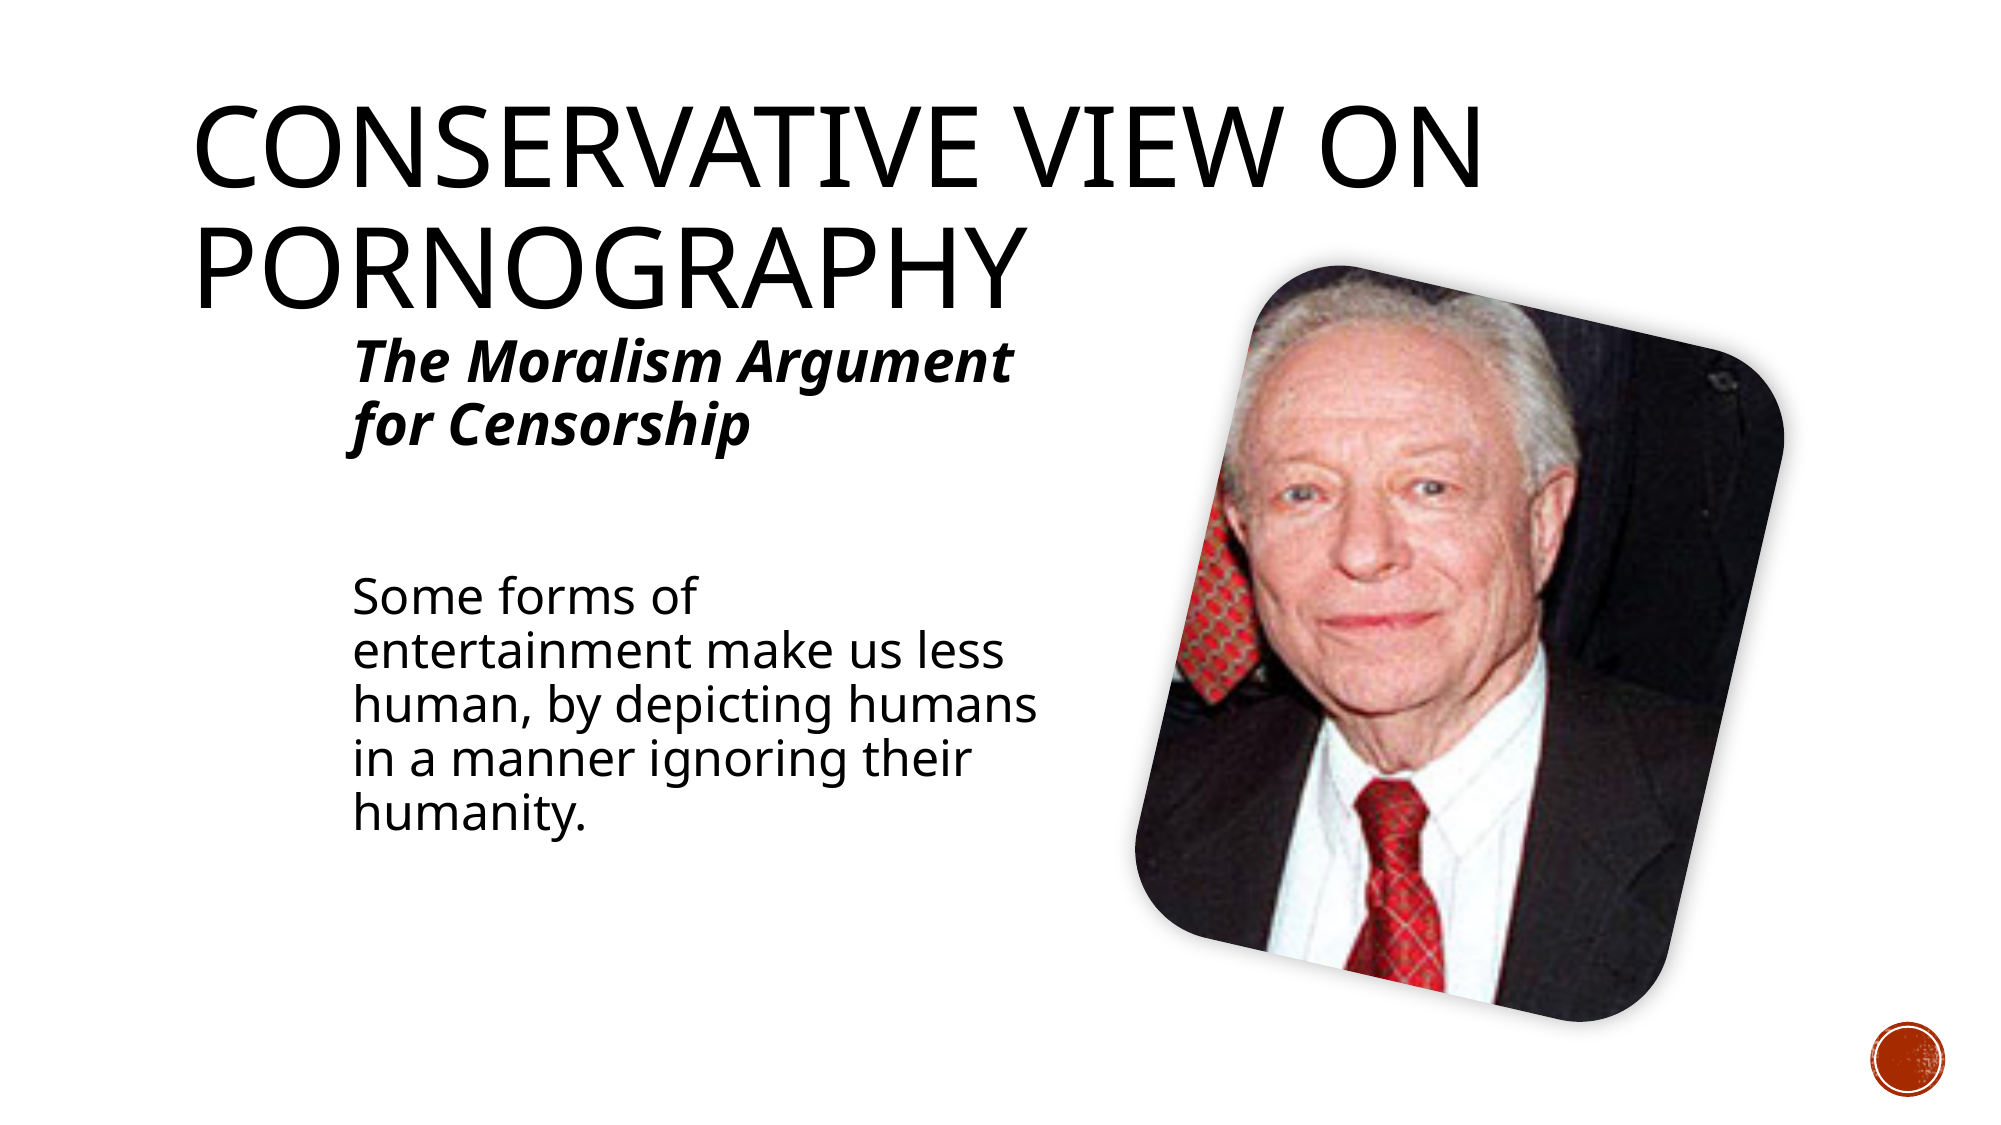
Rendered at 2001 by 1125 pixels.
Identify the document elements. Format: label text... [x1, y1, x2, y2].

title Conservative view on pornography [175, 79, 1826, 344]
picture [1135, 265, 1785, 1022]
list The Moralism Argument for Censorship Some forms of entertainment make us less human, by depicting humans in a manner ignoring their humanity. [337, 324, 1063, 1050]
